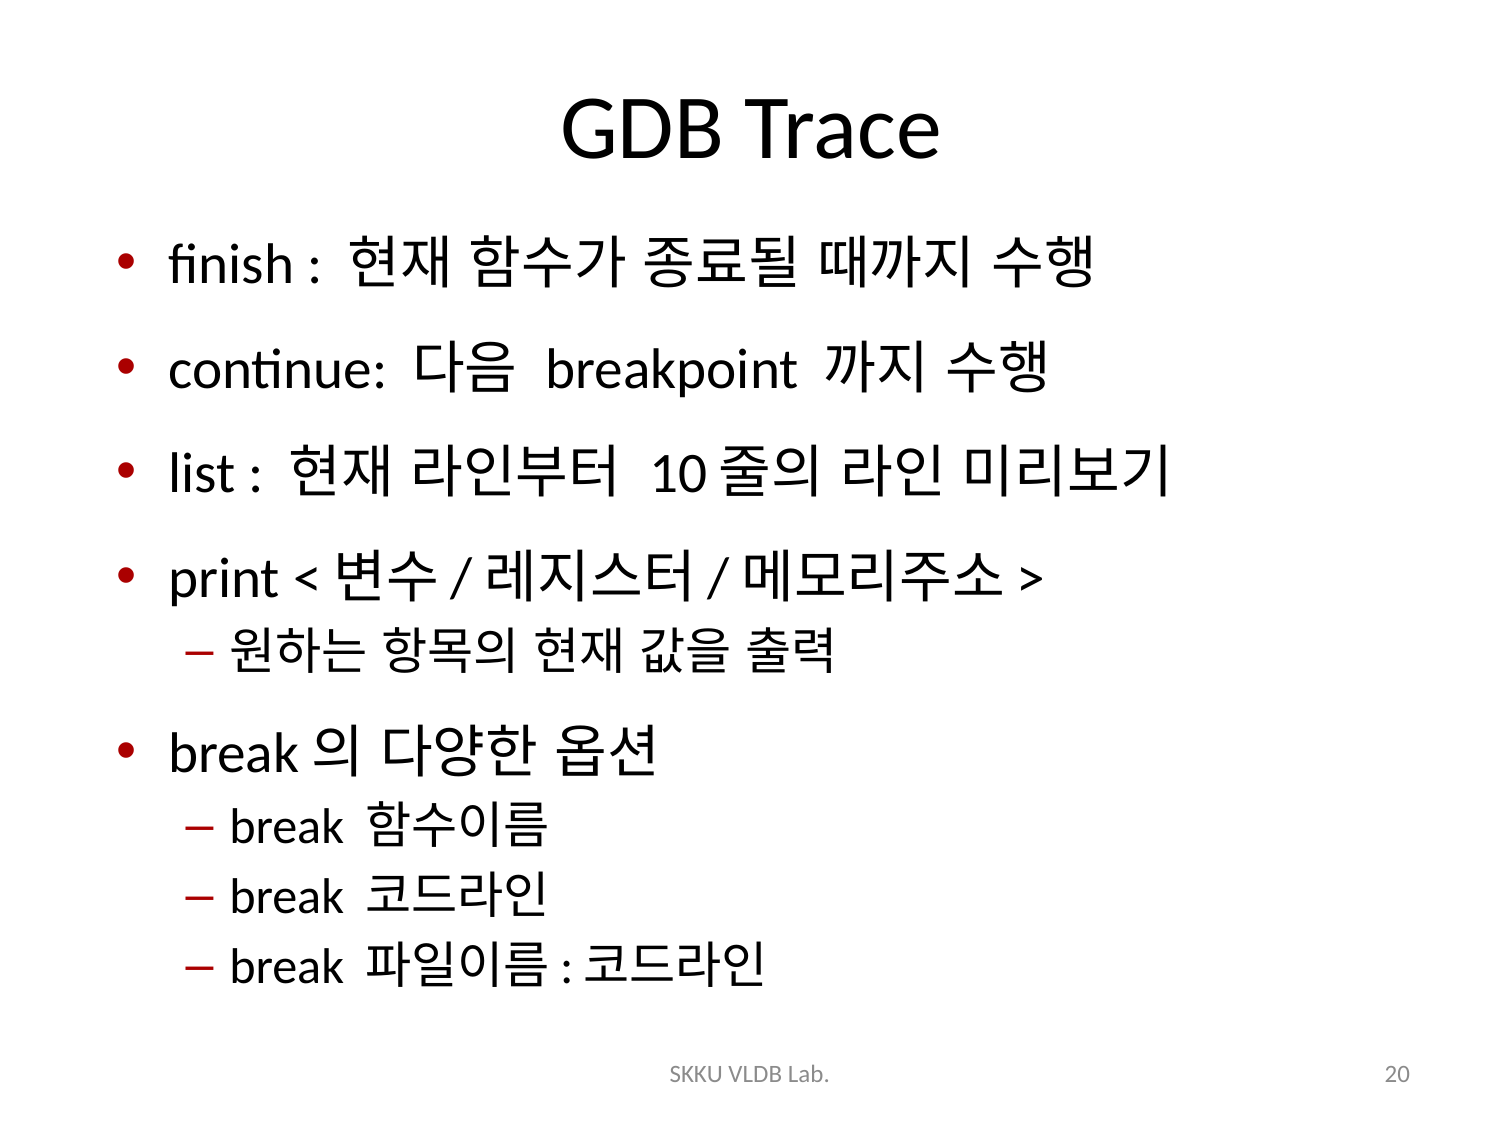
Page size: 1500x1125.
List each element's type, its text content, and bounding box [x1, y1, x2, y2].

slide_number 20 [1074, 1042, 1425, 1103]
list finish : 현재 함수가 종료될 때까지 수행 continue: 다음 breakpoint 까지 수행 list : 현재 라인부터 10줄의 라인 미리보기 print <변수/레지스터/메모리주소> 원하는 항목의 현재 값을 출력 break의 다양한 옵션 break 함수이름 break 코드라인 break 파일이름:코드라인 [101, 218, 1402, 1005]
title GDB Trace [101, 45, 1402, 198]
footer SKKU VLDB Lab. [512, 1042, 988, 1103]
